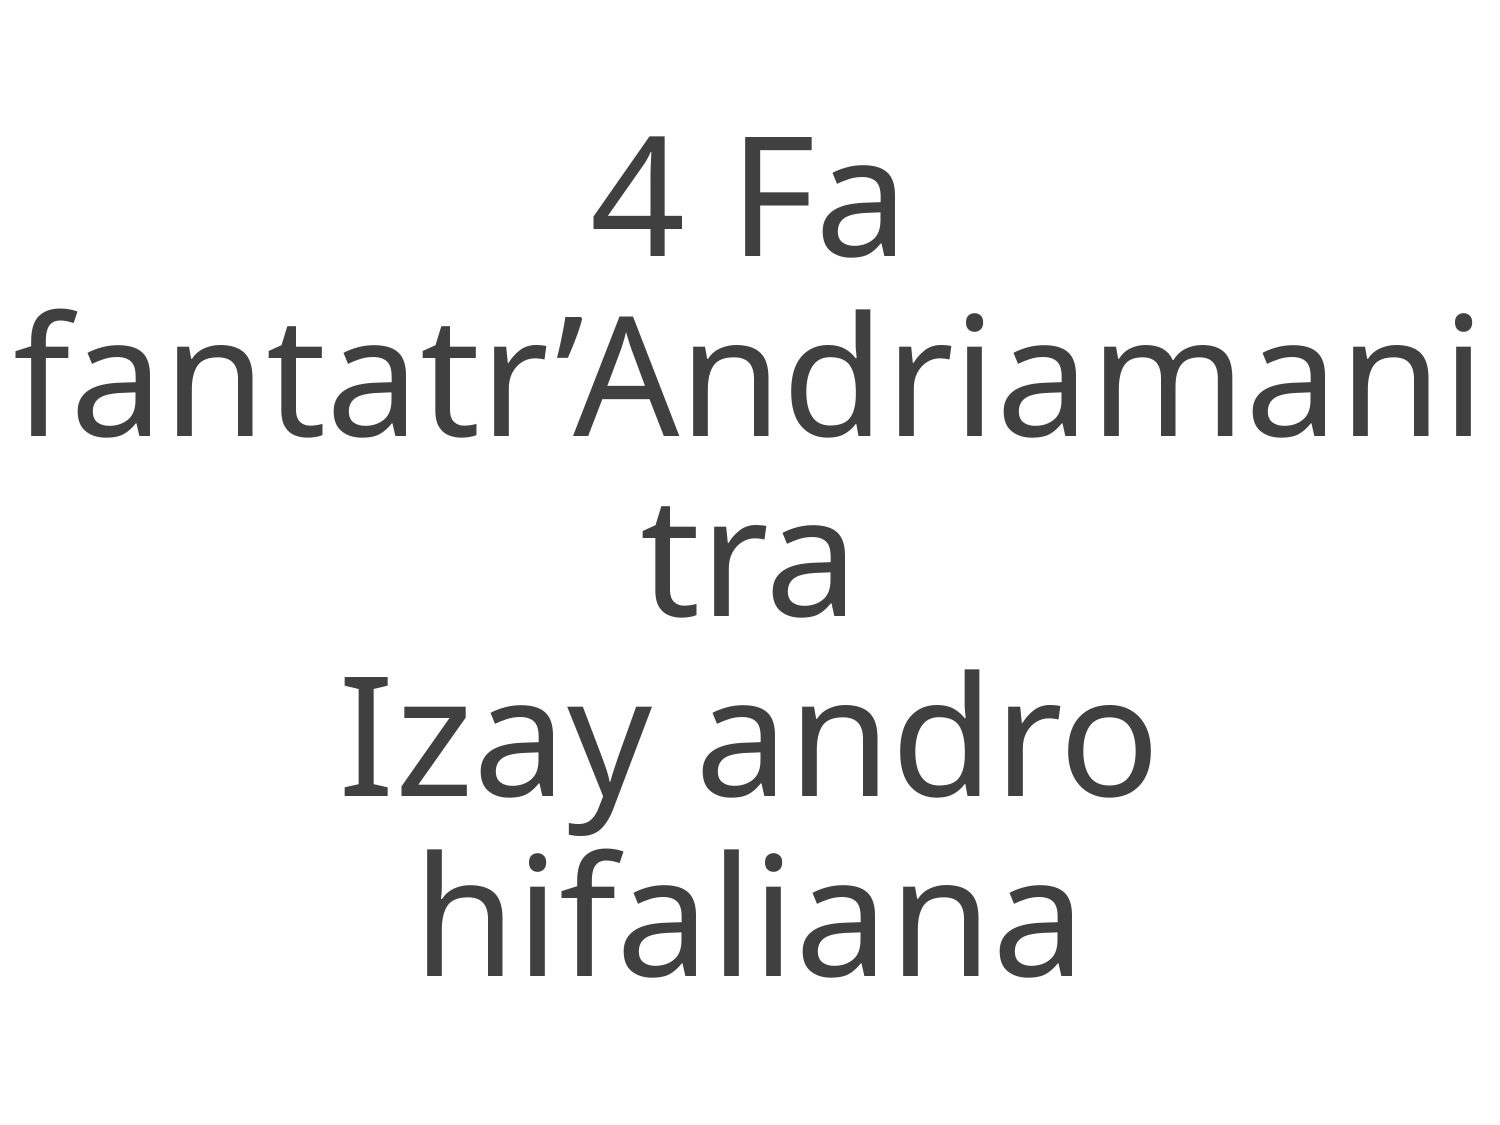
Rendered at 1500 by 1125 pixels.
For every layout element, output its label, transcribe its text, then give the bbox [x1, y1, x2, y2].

title 4 Fa fantatr’Andriamanitra Izay andro hifaliana [0, 453, 1500, 672]
